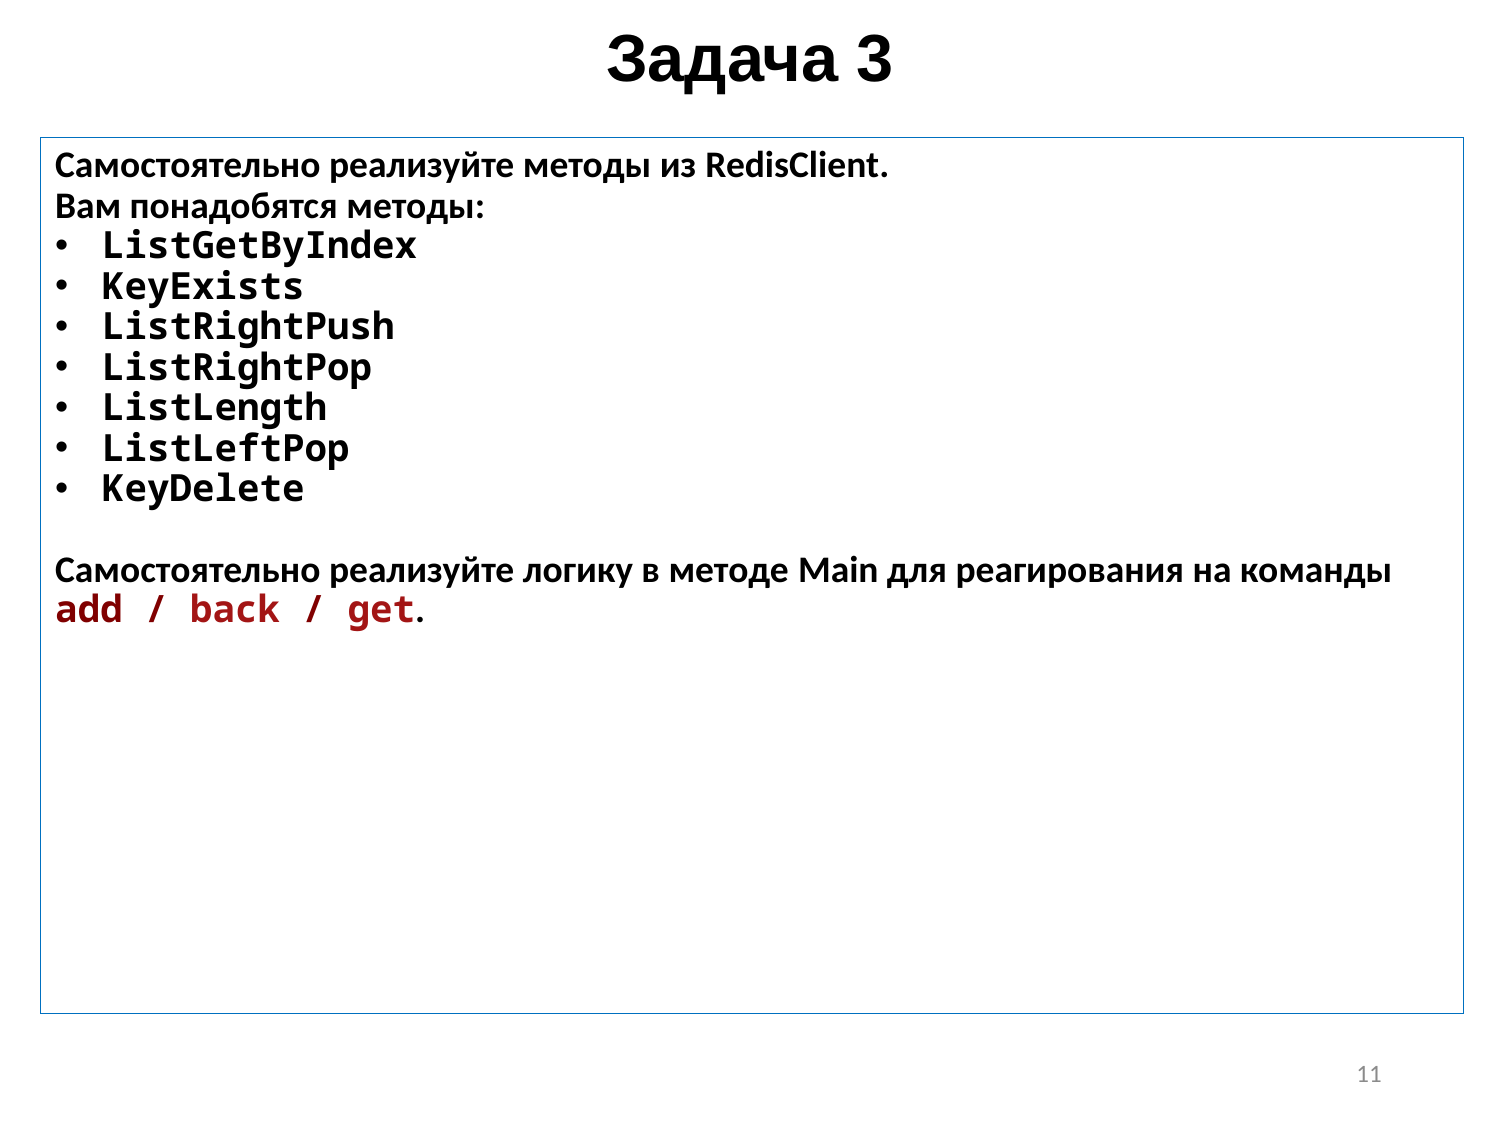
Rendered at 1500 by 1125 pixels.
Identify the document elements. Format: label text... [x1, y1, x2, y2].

slide_number 11 [1059, 1042, 1397, 1103]
list Самостоятельно реализуйте методы из RedisClient. Вам понадобятся методы: ListGetByIndex KeyExists ListRightPush ListRightPop ListLength ListLeftPop KeyDelete Самостоятельно реализуйте логику в методе Main для реагирования на команды add / back / get. [40, 137, 1464, 1014]
title Задача 3 [103, 11, 1397, 108]
